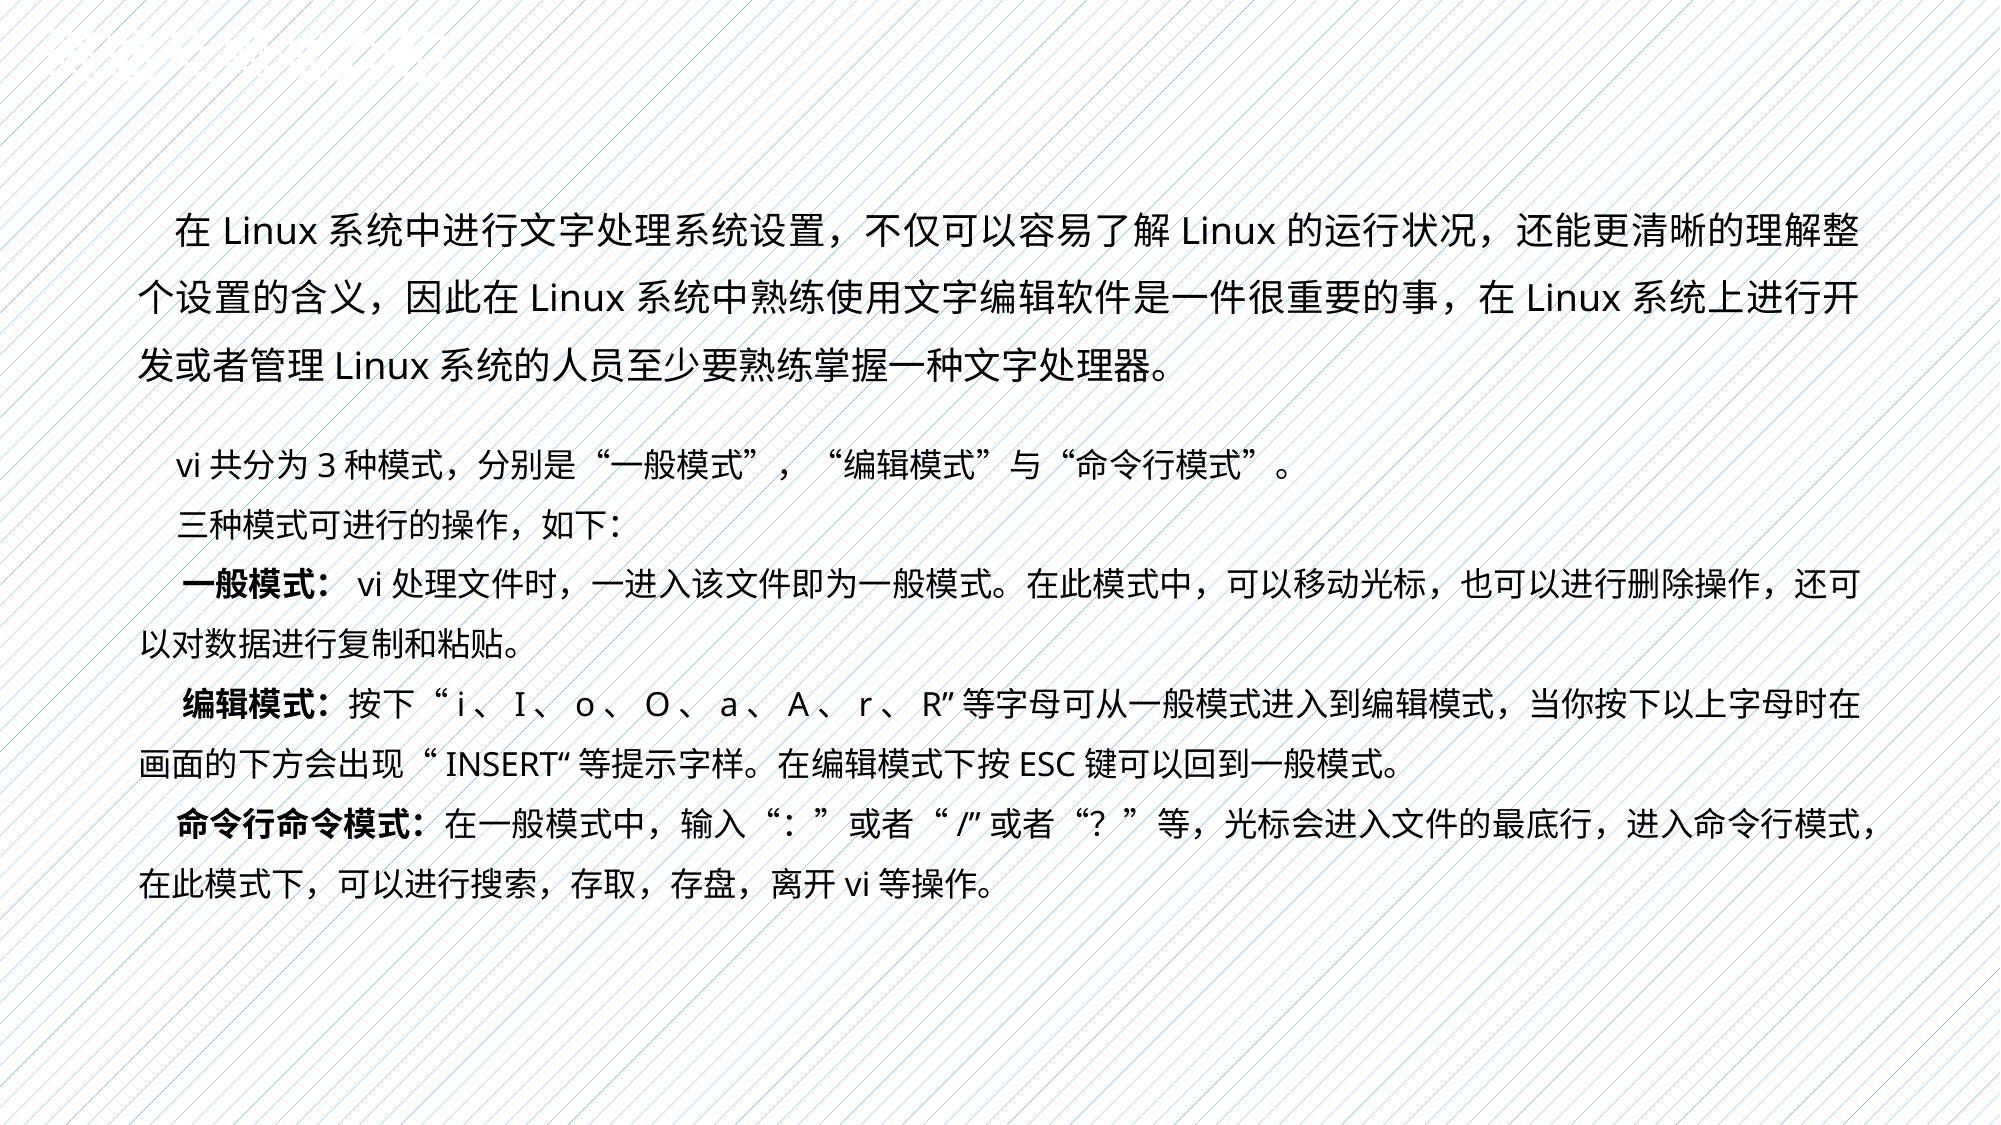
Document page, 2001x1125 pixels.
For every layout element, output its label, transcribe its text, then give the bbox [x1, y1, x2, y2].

text_box vi共分为3种模式，分别是“一般模式”，“编辑模式”与“命令行模式”。 三种模式可进行的操作，如下： 一般模式：vi处理文件时，一进入该文件即为一般模式。在此模式中，可以移动光标，也可以进行删除操作，还可以对数据进行复制和粘贴。 编辑模式：按下“i、I、o、O、a、A、r、R”等字母可从一般模式进入到编辑模式，当你按下以上字母时在画面的下方会出现“INSERT“等提示字样。在编辑模式下按ESC键可以回到一般模式。 命令行命令模式：在一般模式中，输入“：”或者“/”或者“？”等，光标会进入文件的最底行，进入命令行模式，在此模式下，可以进行搜索，存取，存盘，离开vi等操作。 [123, 416, 1877, 911]
text_box 在Linux系统中进行文字处理系统设置，不仅可以容易了解Linux的运行状况，还能更清晰的理解整个设置的含义，因此在Linux系统中熟练使用文字编辑软件是一件很重要的事，在Linux系统上进行开发或者管理Linux系统的人员至少要熟练掌握一种文字处理器。 [122, 176, 1875, 395]
text_box 概述及模式介绍 [0, 13, 2000, 98]
